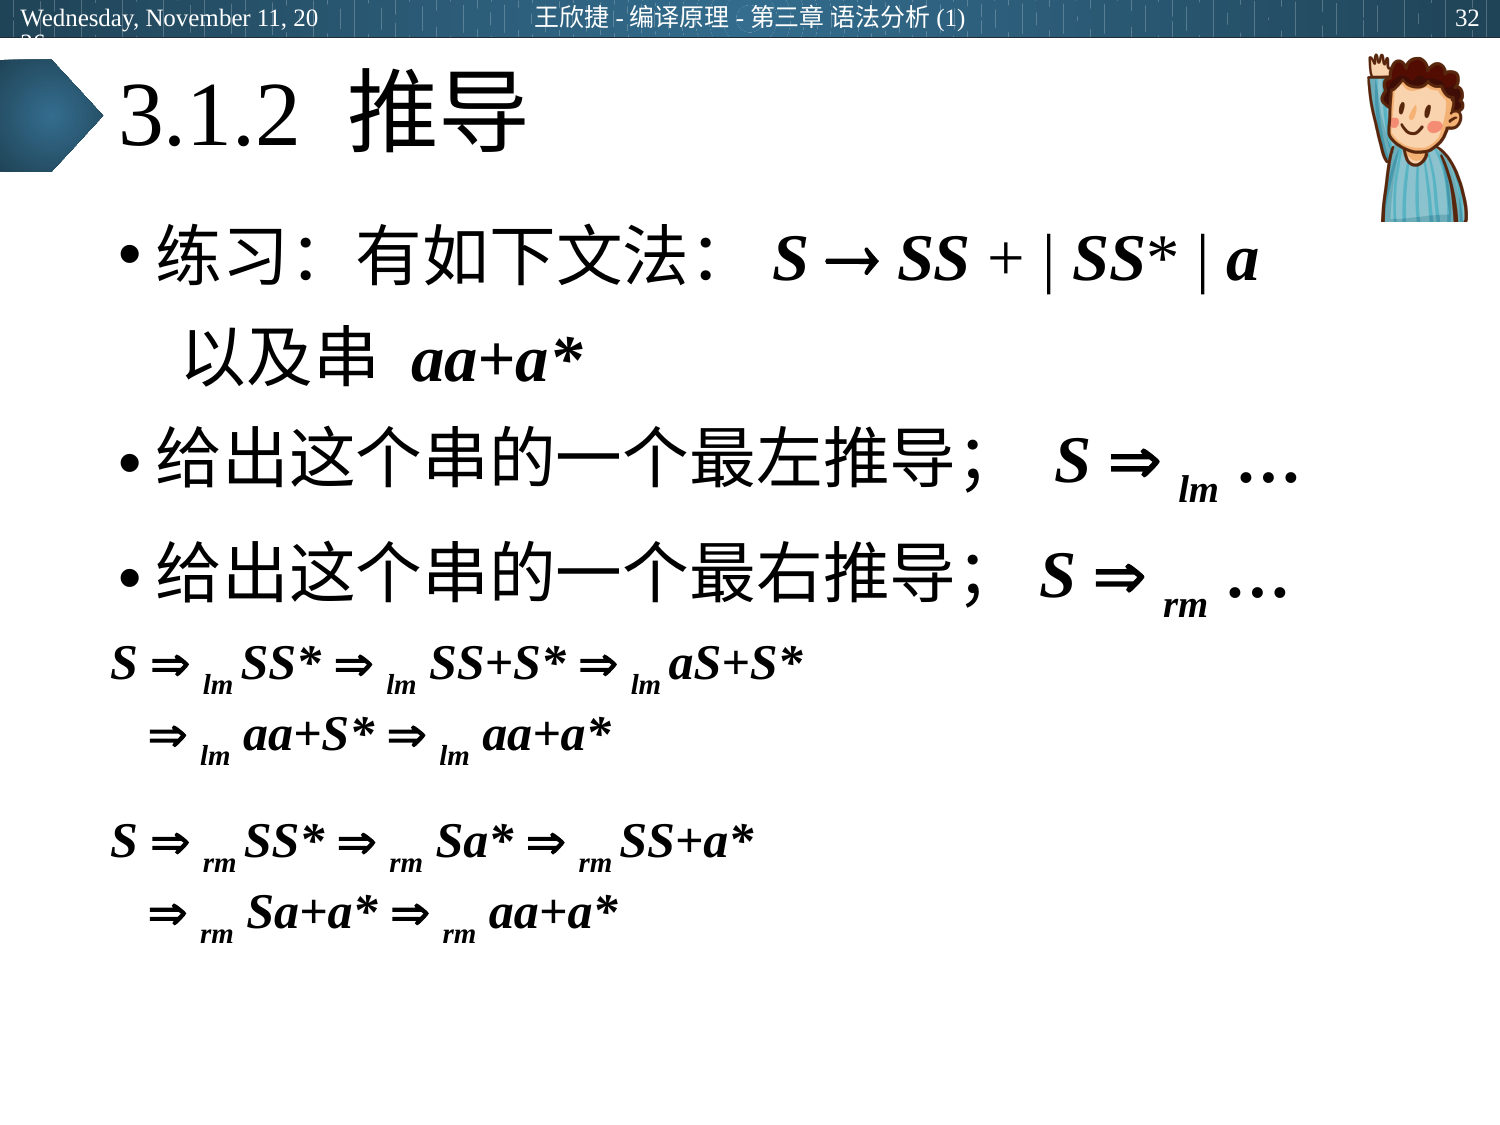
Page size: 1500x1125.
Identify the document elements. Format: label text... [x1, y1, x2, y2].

slide_number 32 [1157, 1, 1495, 32]
list 练习：有如下文法：S  SS + | SS* | a 以及串 aa+a* 给出这个串的一个最左推导； S  lm … 给出这个串的一个最右推导；S  rm … [103, 206, 1397, 1014]
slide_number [5, 1, 344, 32]
footer 王欣捷-编译原理-第三章 语法分析(1) [496, 1, 1004, 32]
picture [1356, 43, 1484, 222]
text_box S  lm SS*  lm SS+S*  lm aS+S*  lm aa+S*  lm aa+a* [95, 622, 949, 779]
title 3.1.2 推导 [103, 37, 1397, 194]
text_box S  rm SS*  rm Sa*  rm SS+a*  rm Sa+a*  rm aa+a* [95, 800, 949, 957]
